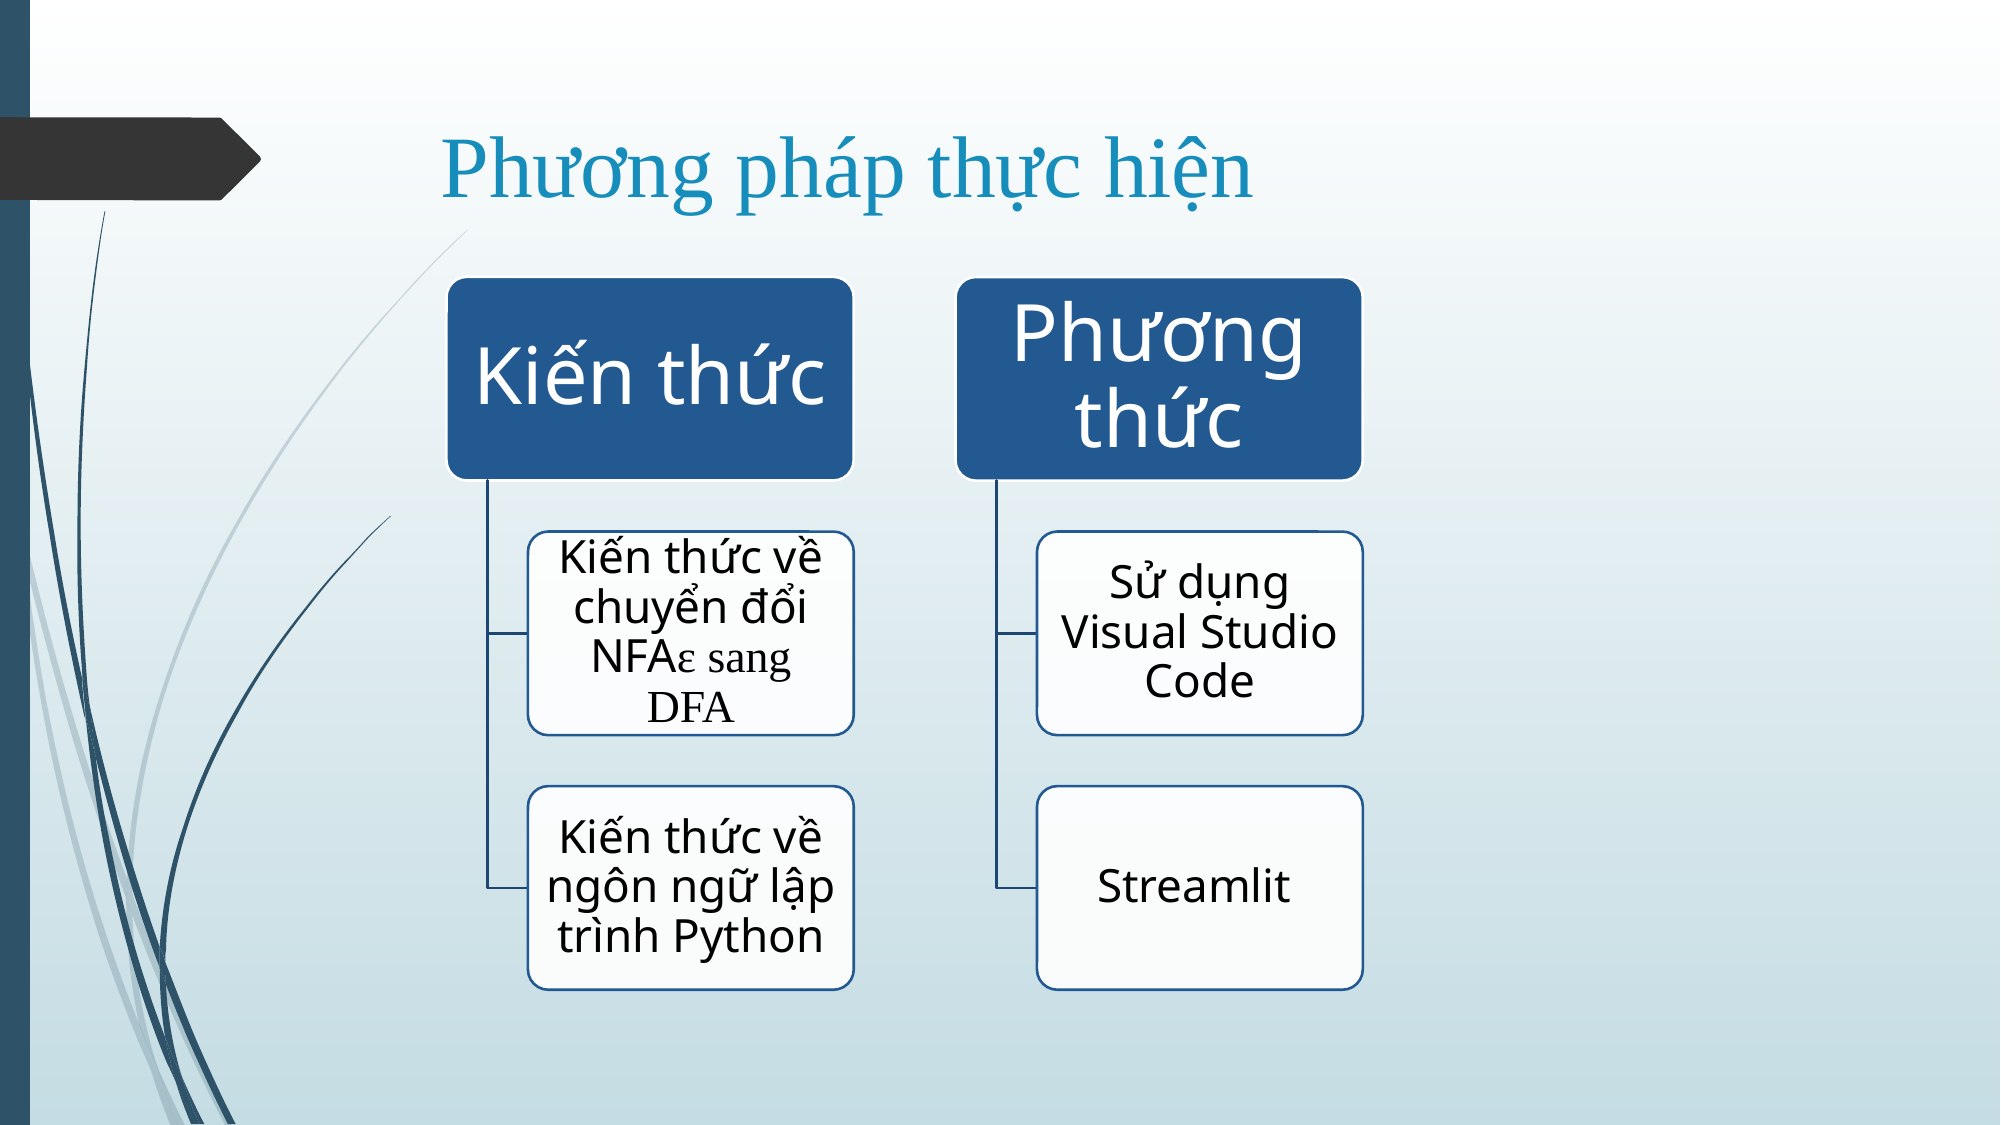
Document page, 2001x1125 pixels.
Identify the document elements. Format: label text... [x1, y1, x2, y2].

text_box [446, 276, 1363, 990]
title Phương pháp thực hiện [425, 102, 1888, 313]
